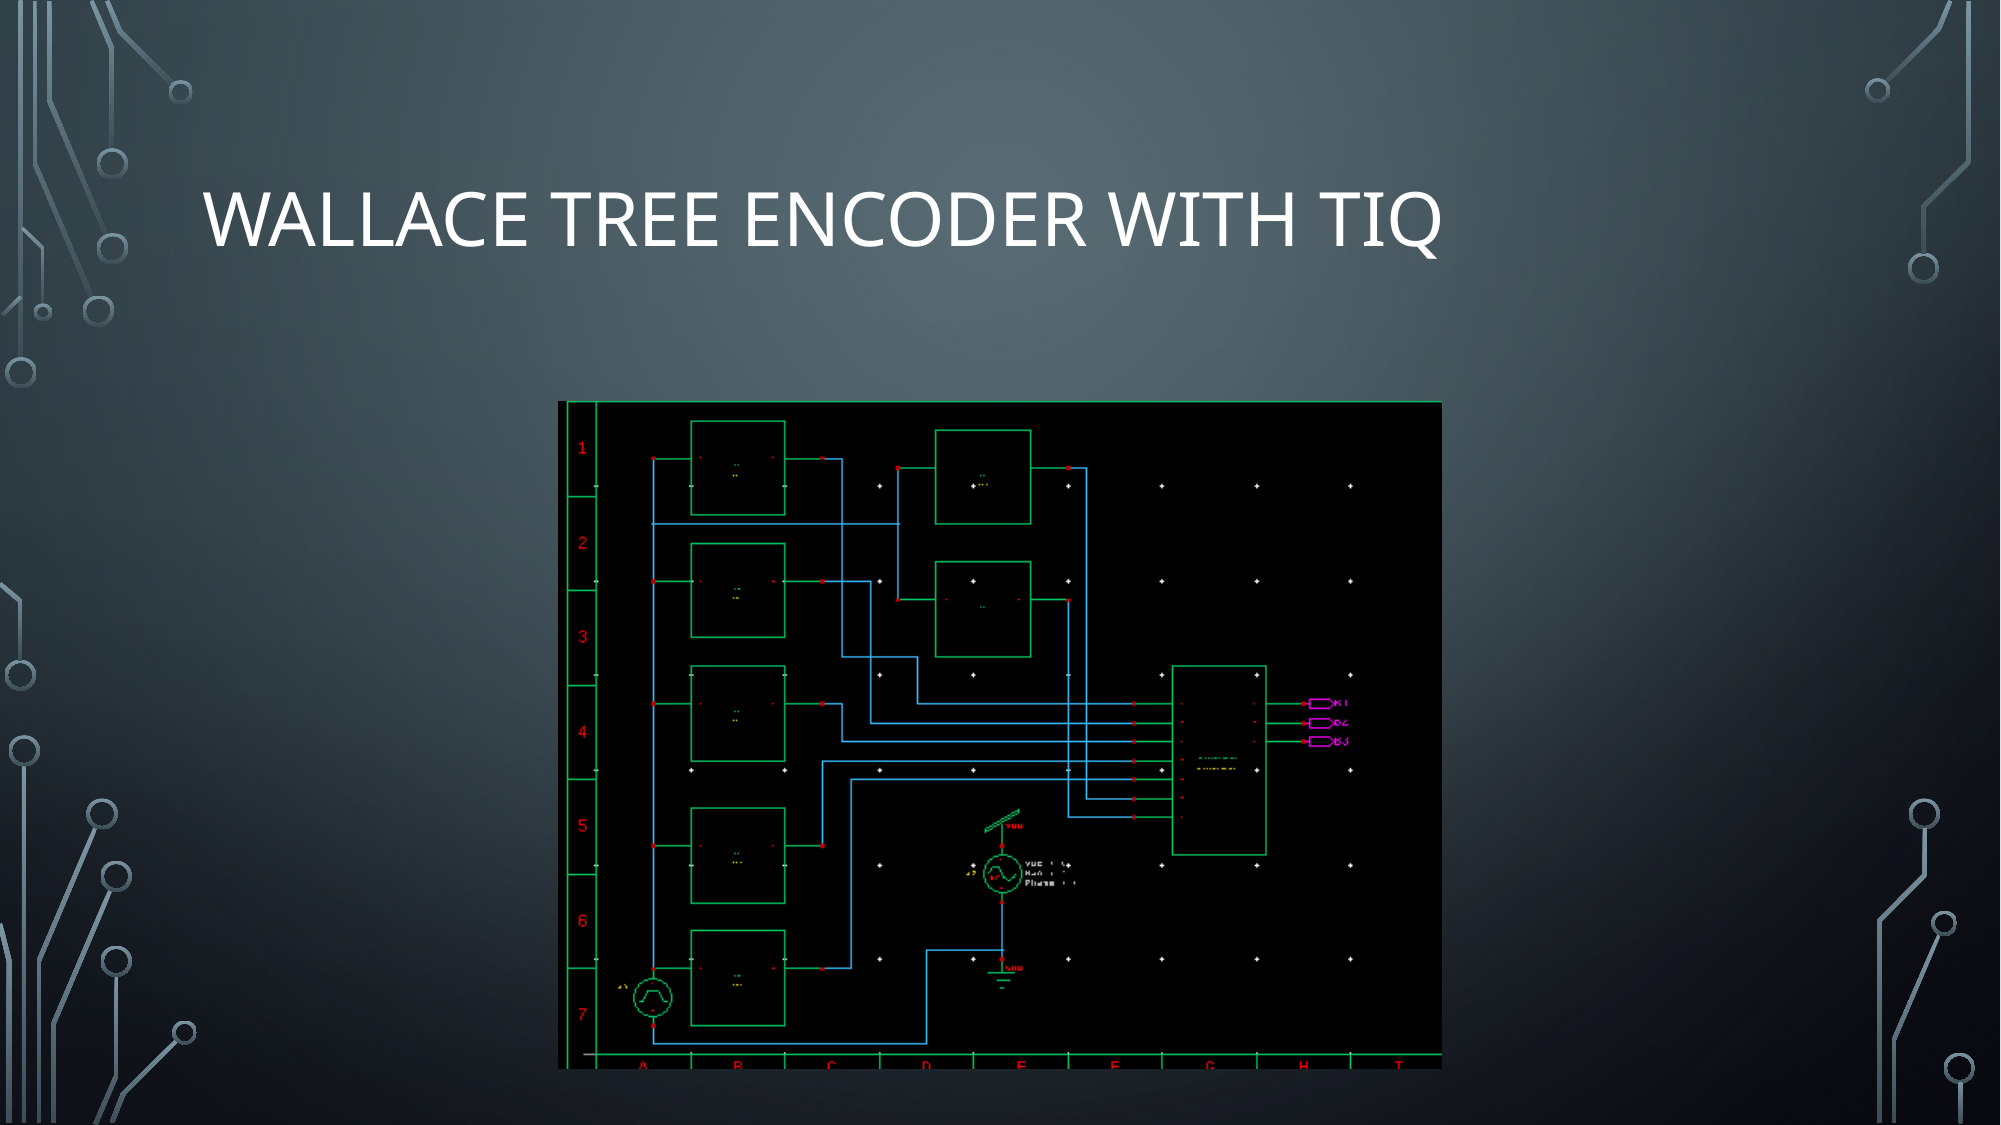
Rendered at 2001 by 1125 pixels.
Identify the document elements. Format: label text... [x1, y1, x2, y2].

title Wallace tree encoder with tiq [187, 101, 1813, 344]
picture [557, 401, 1443, 1069]
